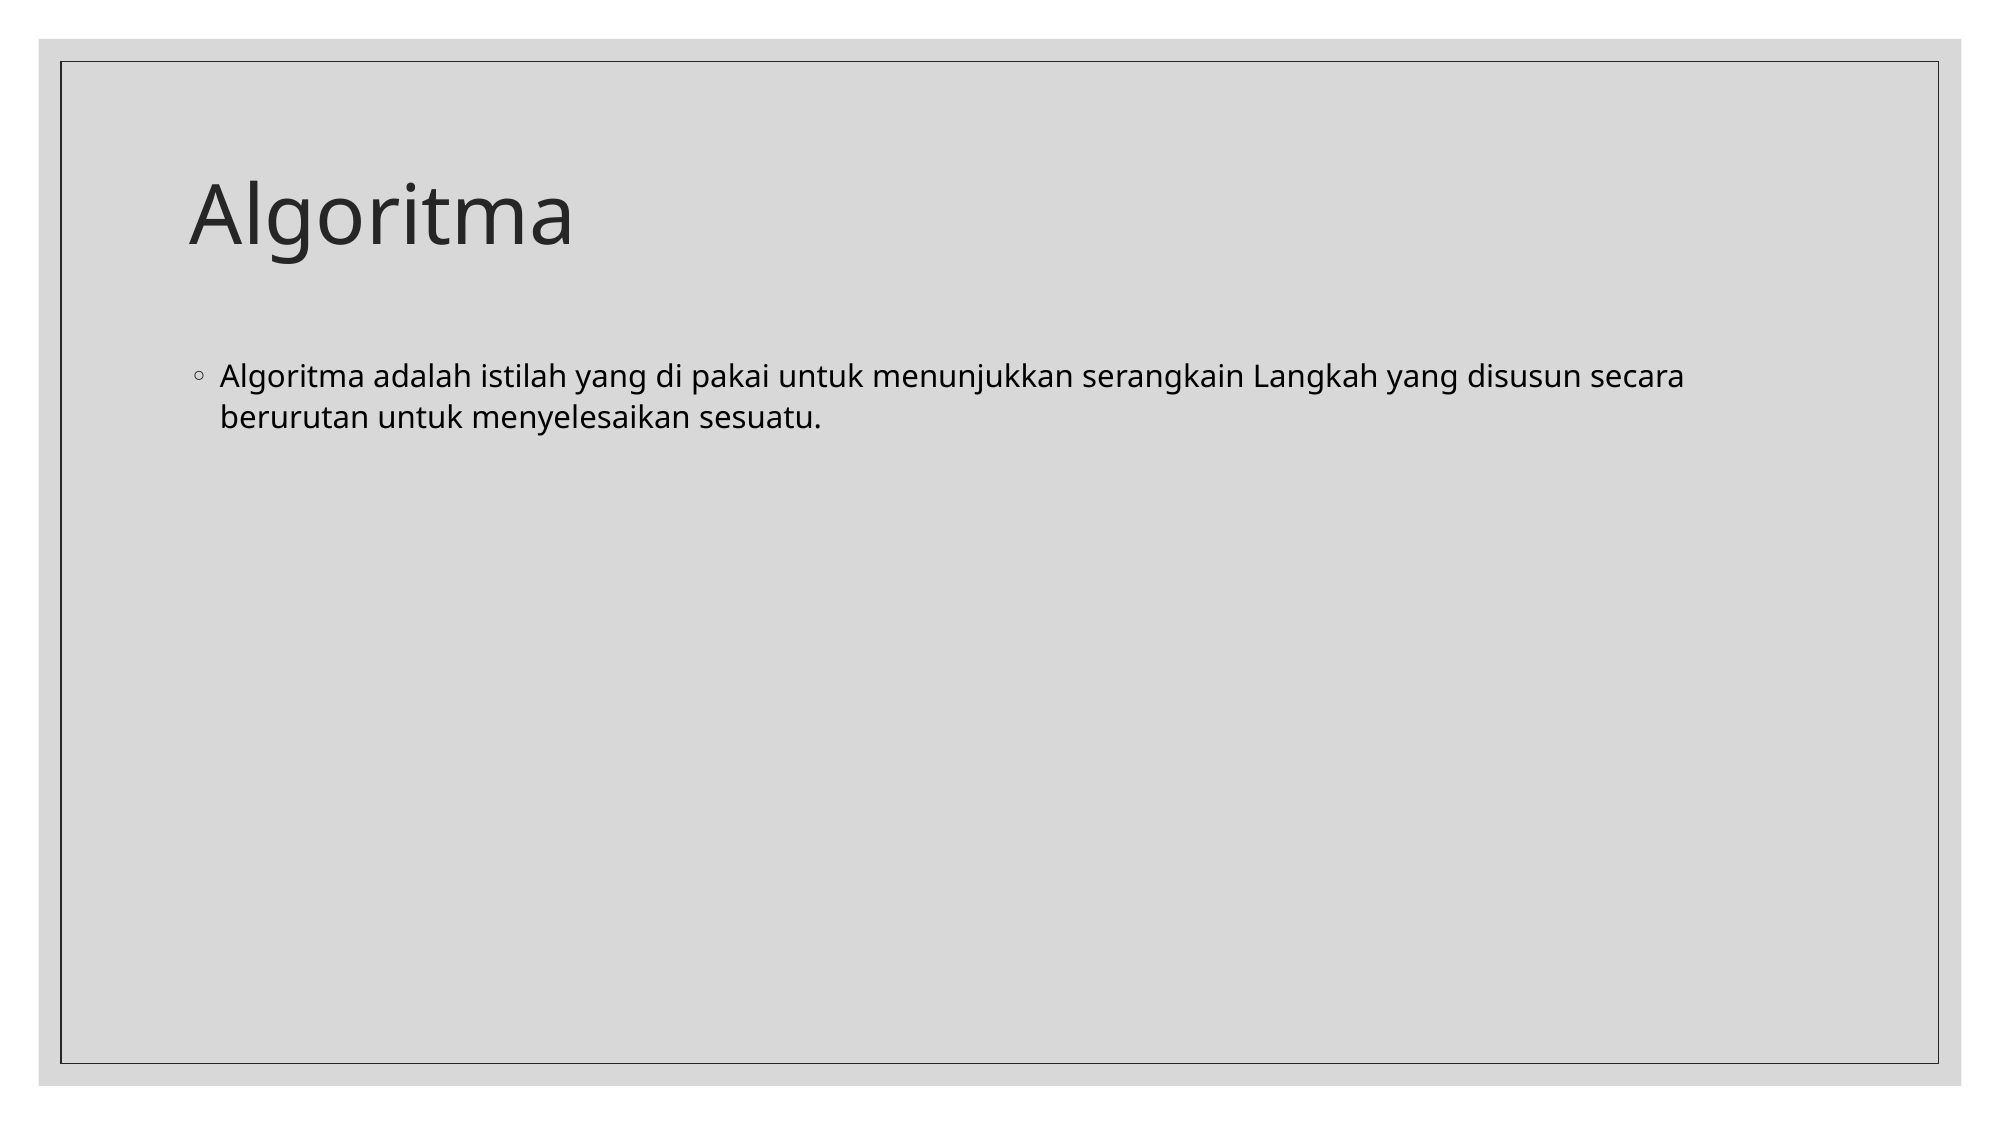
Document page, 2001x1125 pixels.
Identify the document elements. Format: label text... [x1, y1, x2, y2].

list Algoritma adalah istilah yang di pakai untuk menunjukkan serangkain Langkah yang disusun secara berurutan untuk menyelesaikan sesuatu. [174, 345, 1825, 977]
title Algoritma [174, 105, 1825, 331]
